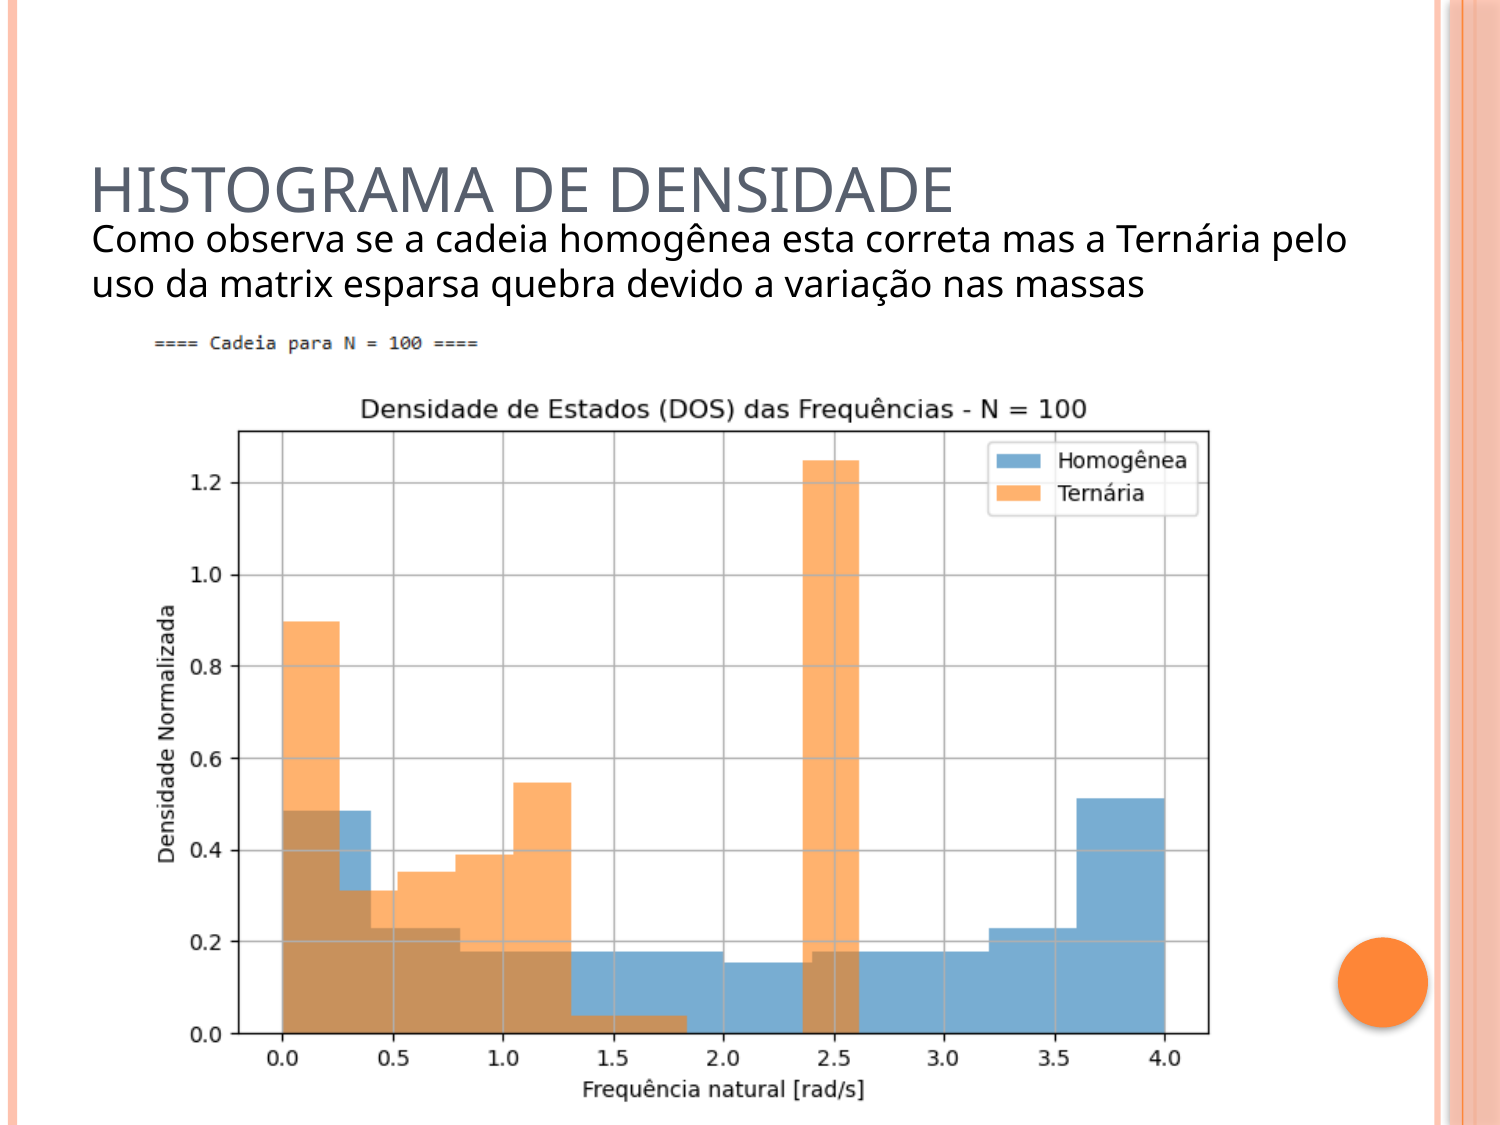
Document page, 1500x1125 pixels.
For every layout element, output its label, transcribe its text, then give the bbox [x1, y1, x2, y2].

text_box Como observa se a cadeia homogênea esta correta mas a Ternária pelo uso da matrix esparsa quebra devido a variação nas massas [76, 208, 1385, 313]
title Histograma de densidade [75, 45, 1300, 233]
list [135, 325, 1263, 1113]
